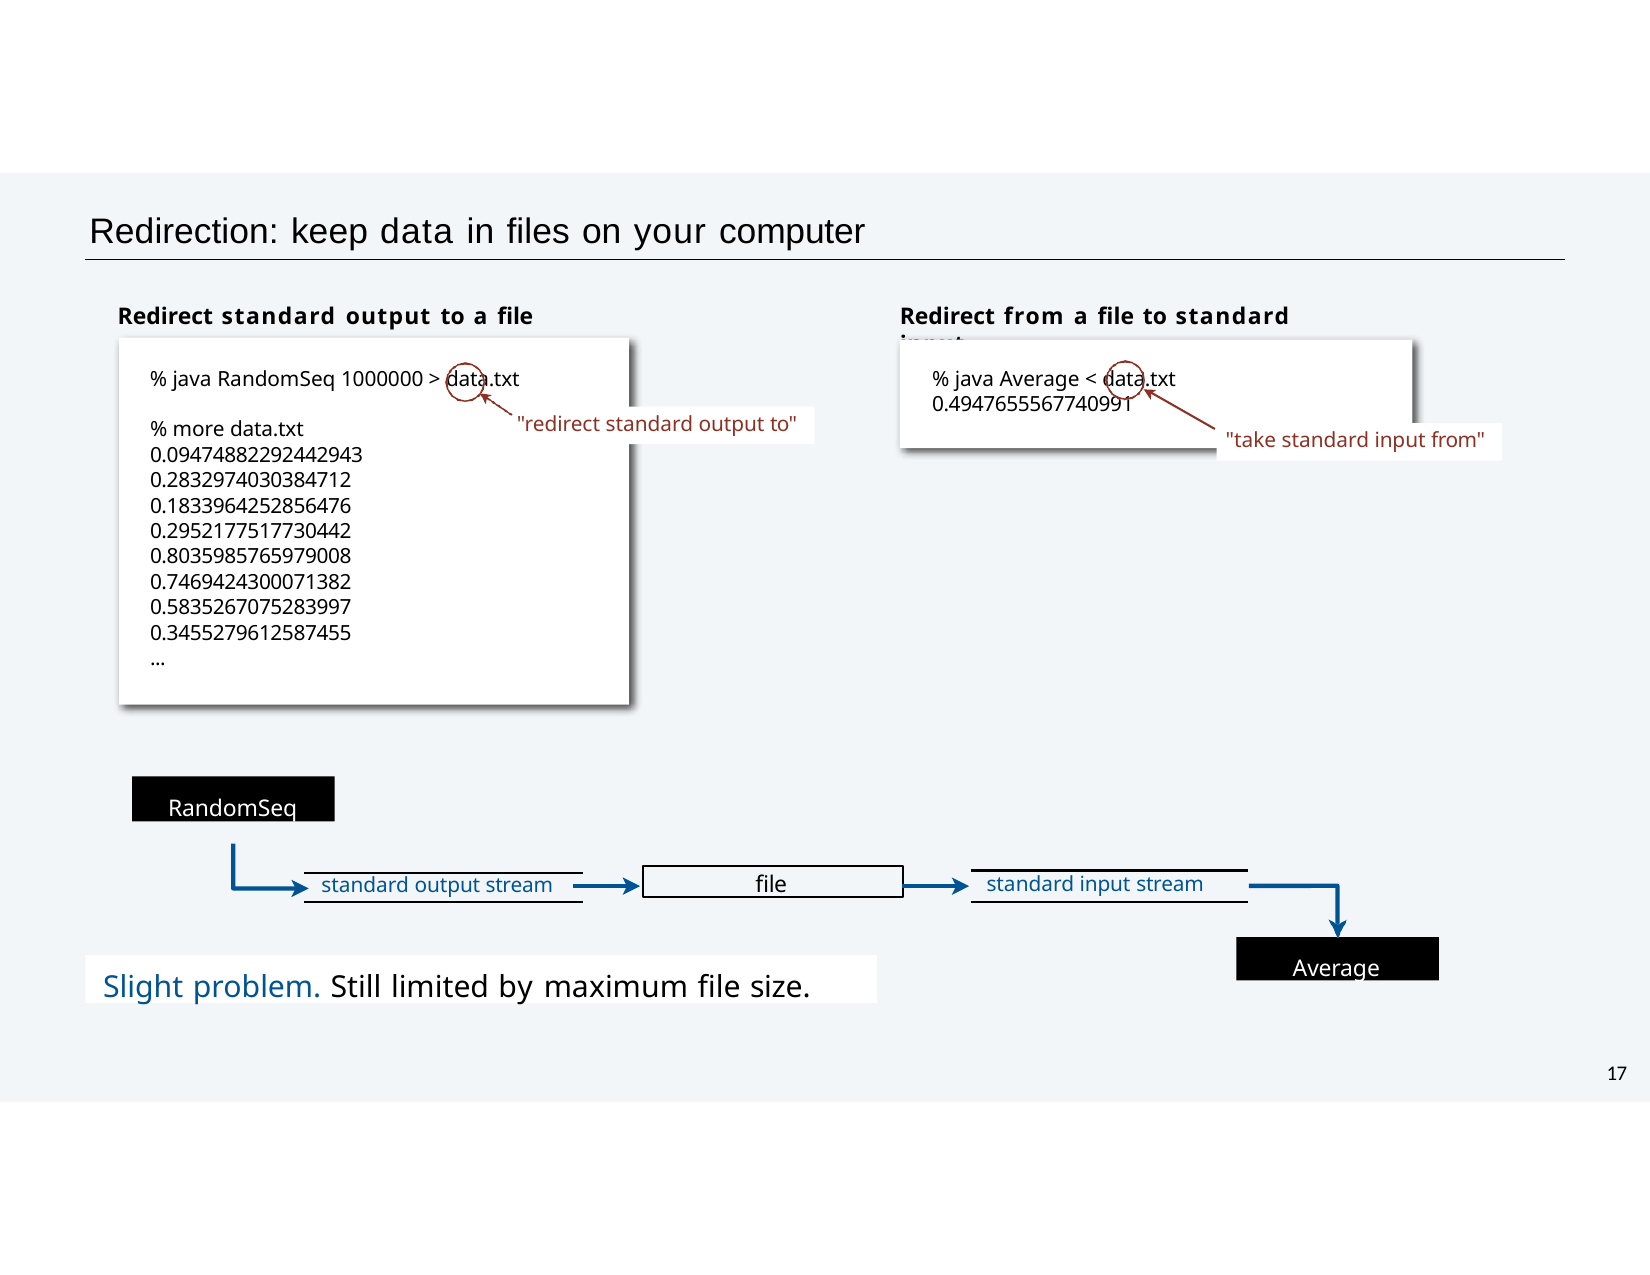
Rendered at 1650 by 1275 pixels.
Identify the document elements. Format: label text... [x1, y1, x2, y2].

title Redirection: keep data in files on your computer [87, 205, 1307, 421]
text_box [901, 869, 1347, 938]
text_box Average [1236, 937, 1439, 981]
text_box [572, 877, 641, 896]
text_box Slight problem. Still limited by maximum file size. [85, 955, 877, 1004]
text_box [112, 332, 643, 718]
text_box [445, 362, 815, 445]
text_box Redirect standard output to a file % java RandomSeq 1000000 > data.txt [115, 299, 587, 331]
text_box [1143, 389, 1217, 431]
text_box Redirect from a file to standard input [897, 299, 1348, 332]
text_box RandomSeq [132, 776, 335, 822]
slide_number 18 [1600, 1058, 1636, 1275]
text_box file [642, 866, 904, 897]
picture [479, 392, 513, 416]
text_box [1105, 359, 1503, 461]
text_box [230, 841, 585, 904]
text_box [894, 333, 1425, 460]
